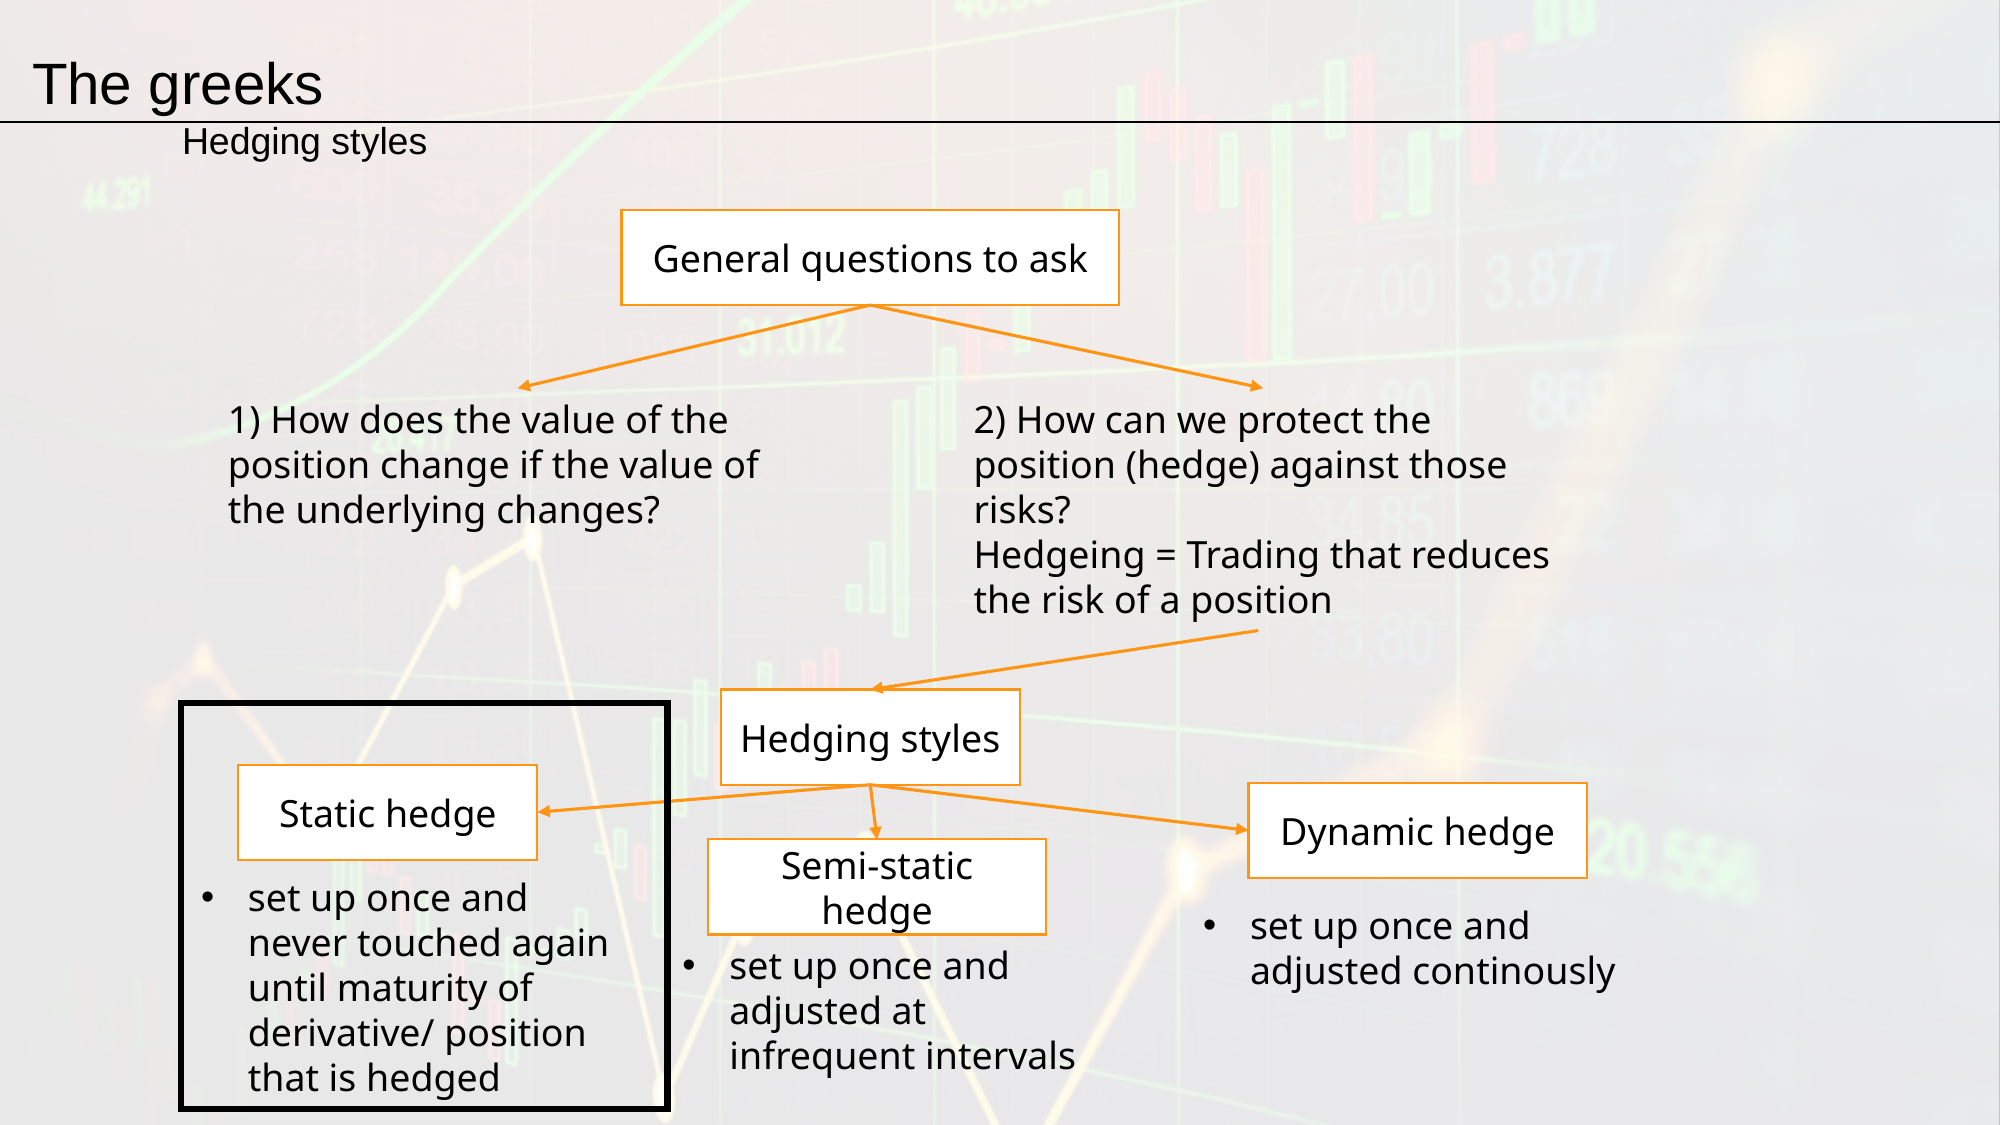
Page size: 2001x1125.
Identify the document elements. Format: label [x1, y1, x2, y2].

text_box [870, 831, 878, 840]
text_box [870, 630, 1259, 690]
text_box [537, 784, 870, 813]
text_box [870, 784, 1249, 831]
picture [0, 0, 2000, 122]
text_box [870, 304, 1264, 389]
text_box [517, 304, 870, 389]
picture [0, 123, 2000, 1125]
